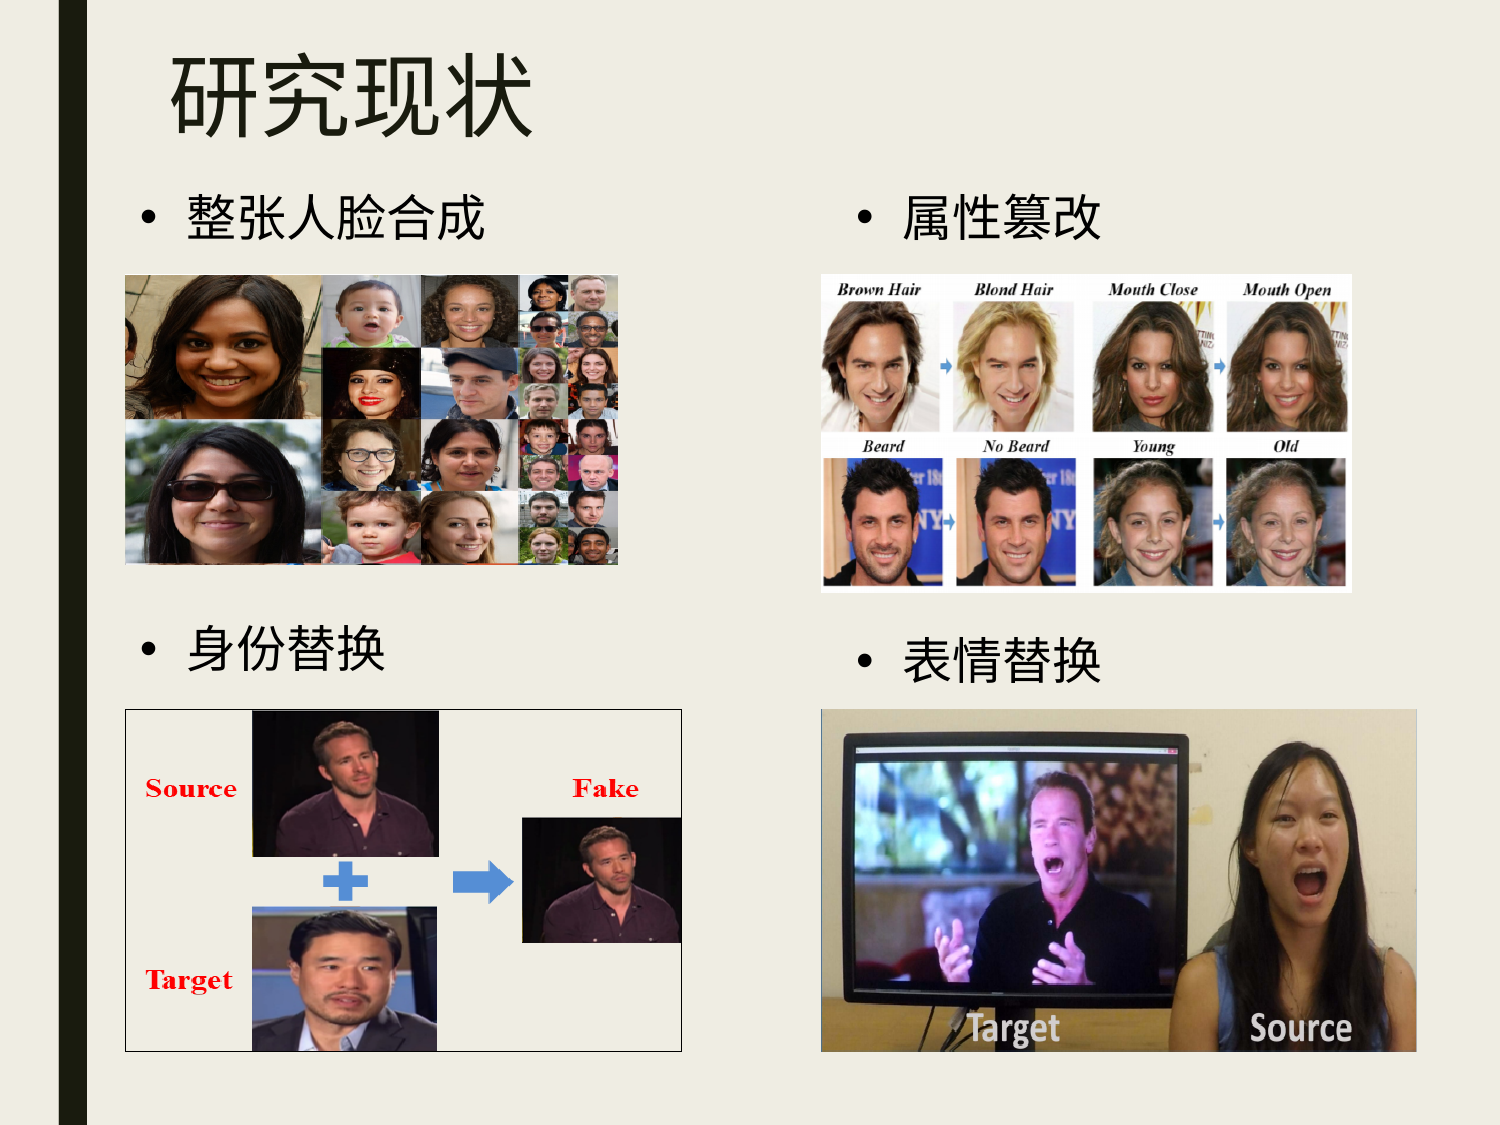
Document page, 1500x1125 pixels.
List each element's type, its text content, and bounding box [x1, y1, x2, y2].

picture [125, 709, 682, 1052]
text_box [821, 274, 1352, 593]
text_box 表情替换 [841, 622, 1212, 698]
title 研究现状 [153, 44, 1335, 289]
text_box 身份替换 [125, 610, 495, 685]
picture [124, 274, 618, 565]
picture [821, 709, 1417, 1052]
text_box 属性篡改 [841, 179, 1214, 254]
text_box 整张人脸合成 [125, 179, 588, 254]
